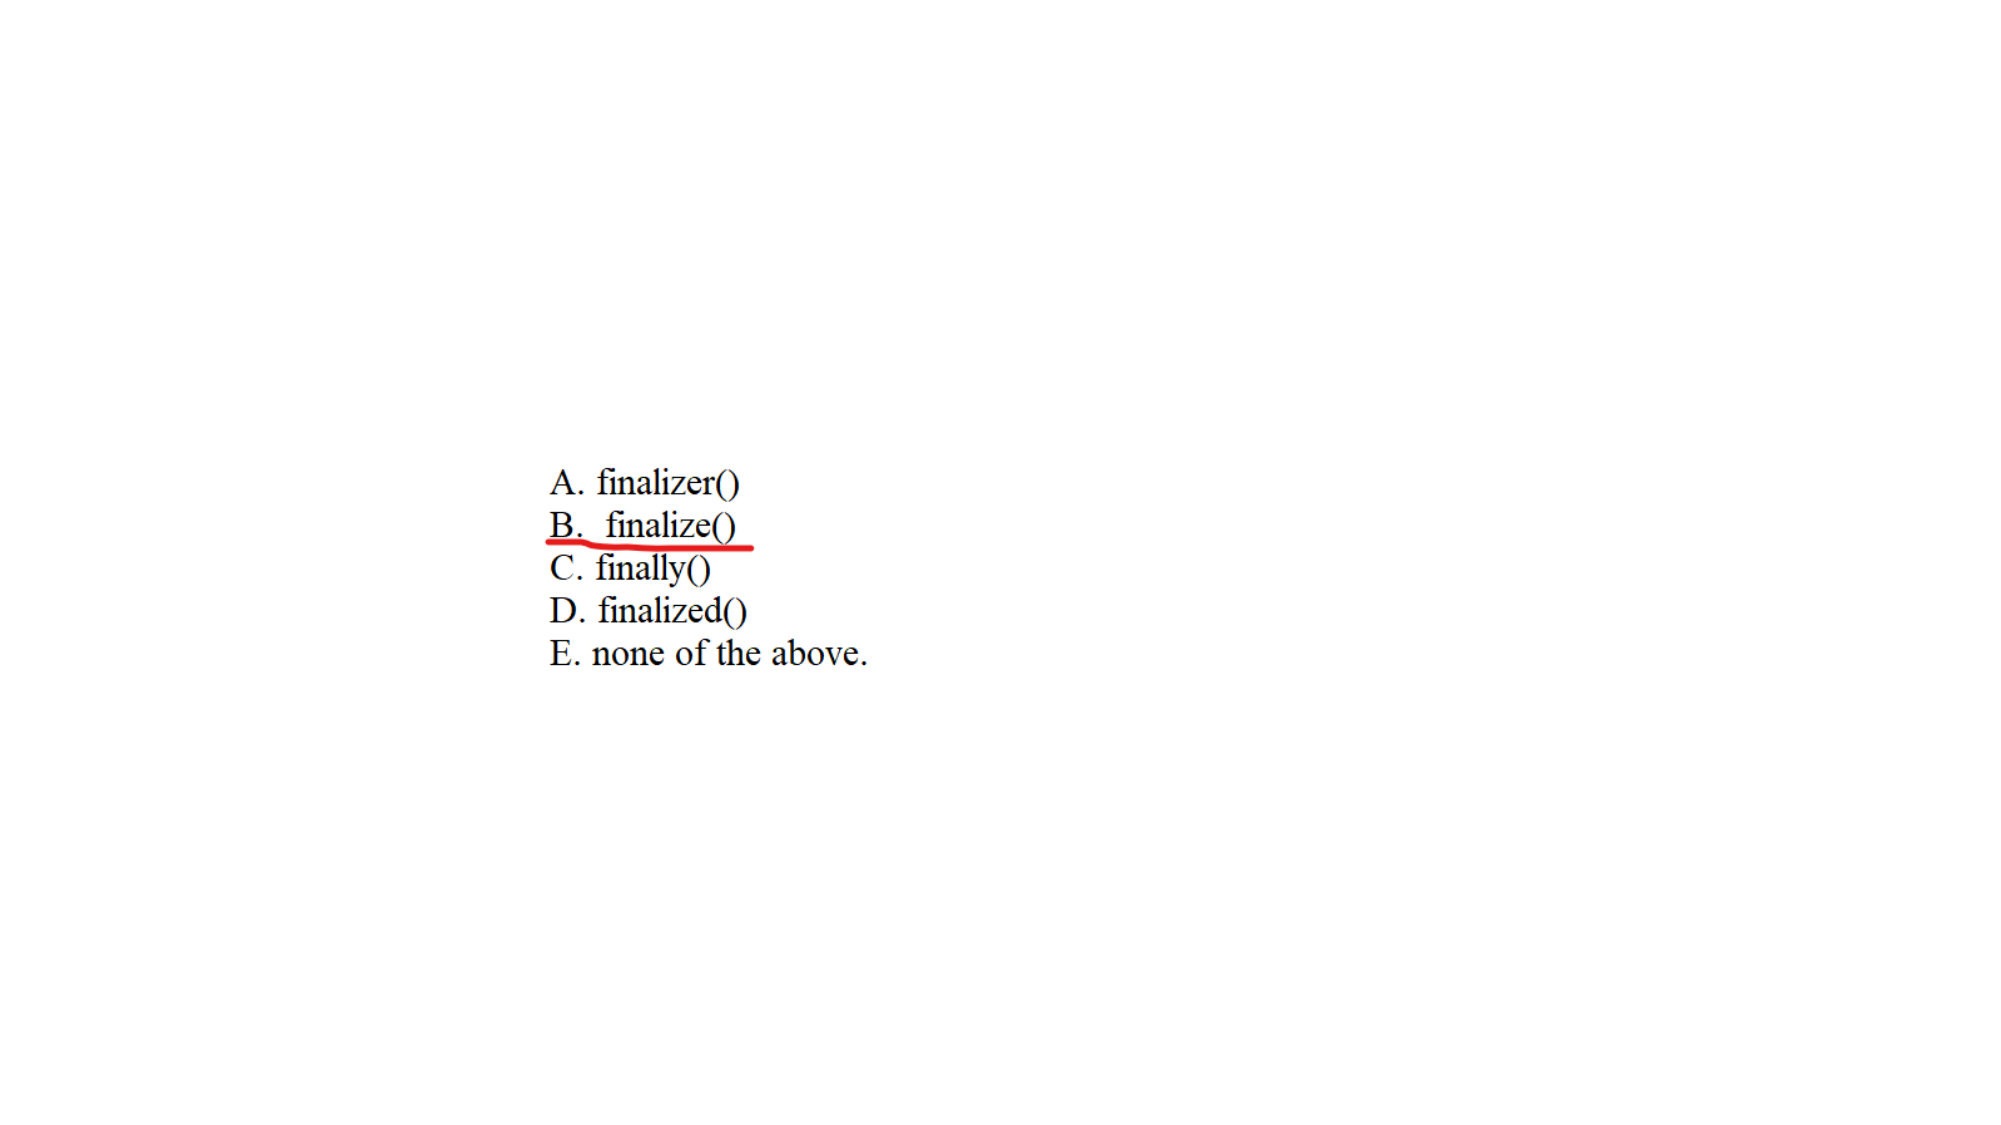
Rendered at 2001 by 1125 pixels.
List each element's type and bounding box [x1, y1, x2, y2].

list [541, 443, 958, 728]
